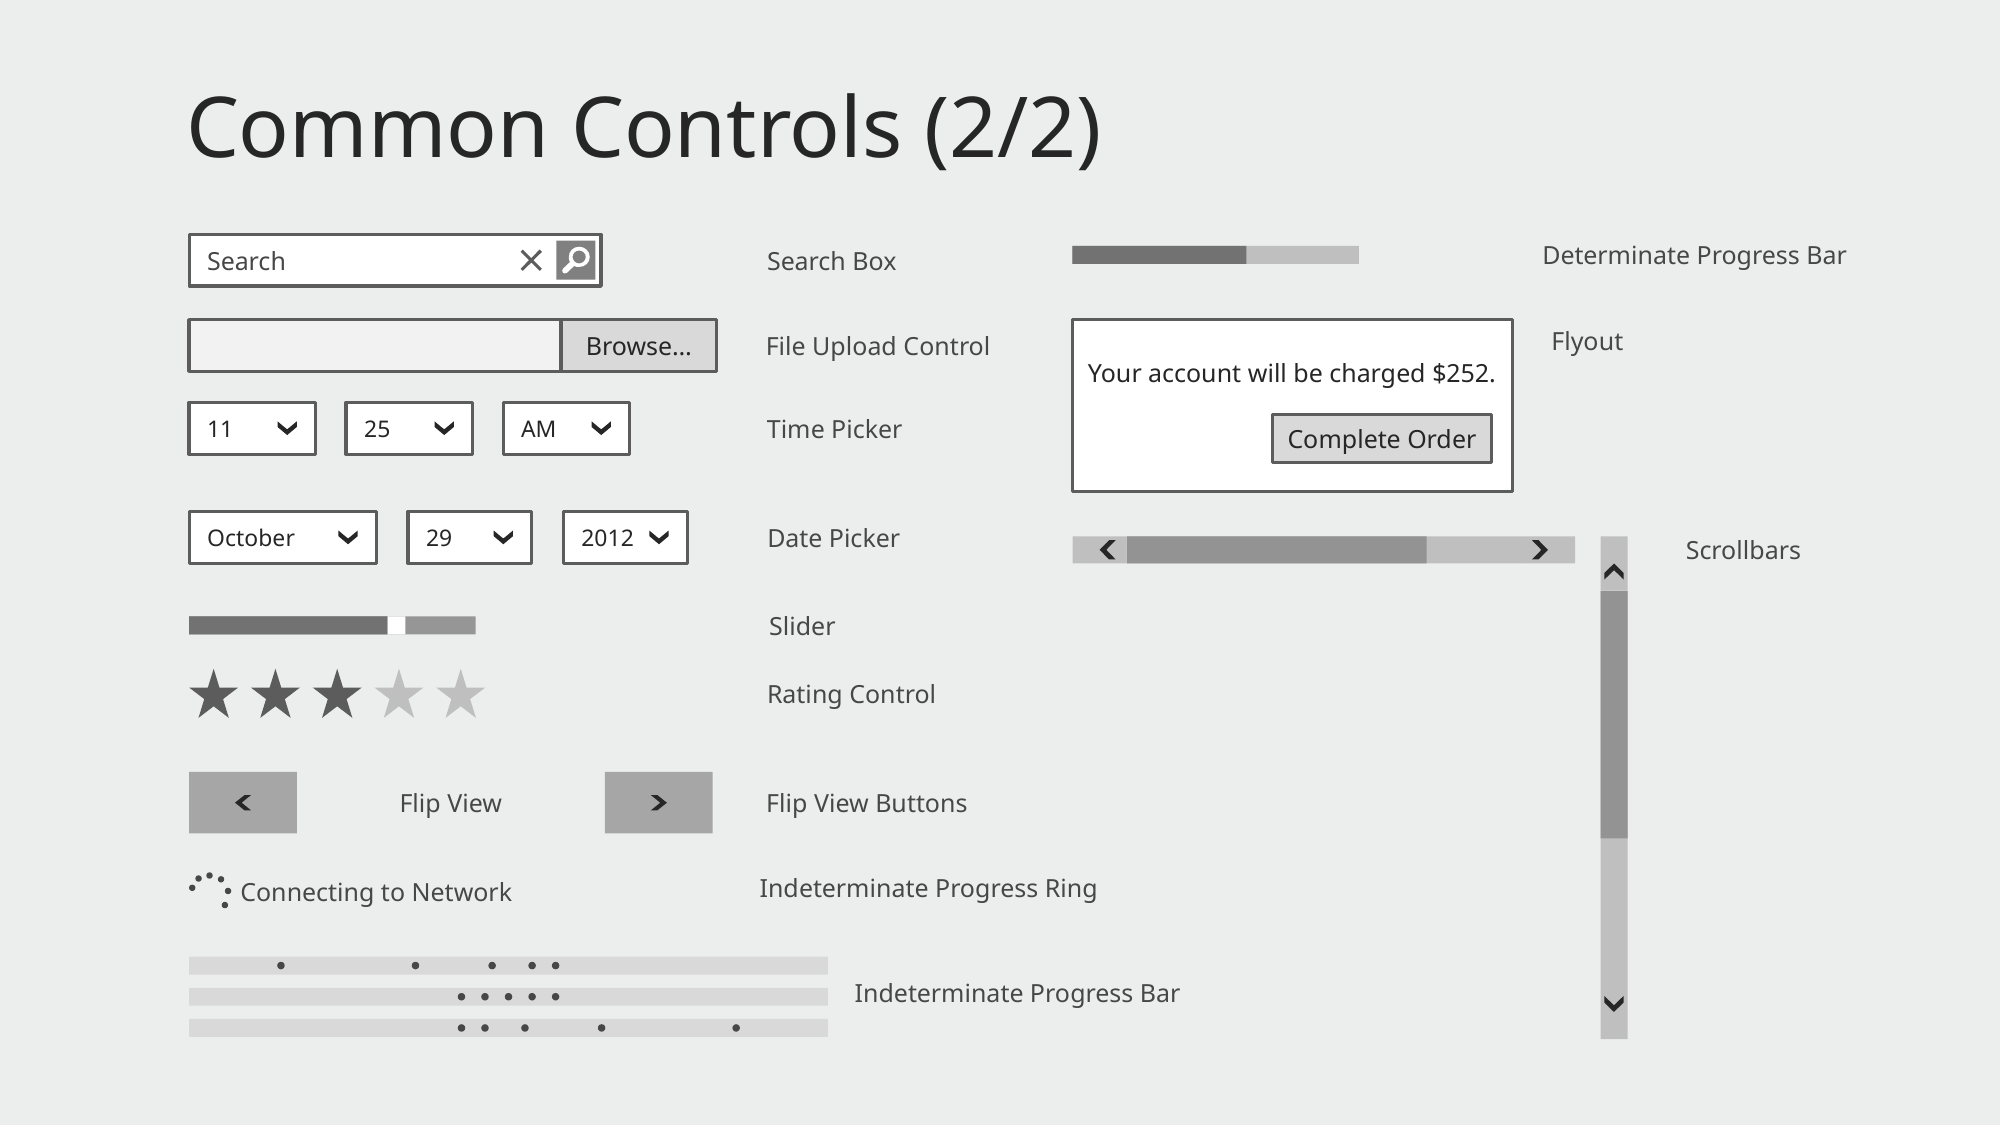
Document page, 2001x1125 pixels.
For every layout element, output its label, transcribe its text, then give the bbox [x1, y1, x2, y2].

text_box Time Picker [760, 407, 910, 449]
text_box Scrollbars [1679, 528, 1808, 571]
text_box Slider [762, 604, 843, 646]
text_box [189, 402, 630, 455]
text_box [189, 956, 828, 975]
text_box Date Picker [760, 516, 907, 559]
title Common Controls (2/2) [171, 65, 1863, 183]
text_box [189, 511, 688, 564]
text_box Flip View Buttons [759, 781, 975, 824]
text_box Determinate Progress Bar [1535, 233, 1854, 276]
text_box Indeterminate Progress Ring [753, 866, 1105, 909]
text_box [1600, 536, 1628, 1039]
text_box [1072, 536, 1576, 564]
text_box Flyout [1544, 319, 1631, 361]
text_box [189, 987, 828, 1006]
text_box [189, 771, 713, 834]
text_box Search Box [760, 239, 904, 281]
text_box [189, 668, 486, 718]
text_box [189, 1018, 828, 1037]
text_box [189, 234, 602, 287]
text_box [1072, 319, 1513, 492]
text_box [189, 871, 513, 913]
text_box Indeterminate Progress Bar [848, 971, 1188, 1014]
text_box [1072, 245, 1360, 264]
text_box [189, 616, 476, 635]
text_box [189, 319, 717, 372]
text_box File Upload Control [759, 324, 998, 367]
text_box Rating Control [760, 672, 944, 714]
